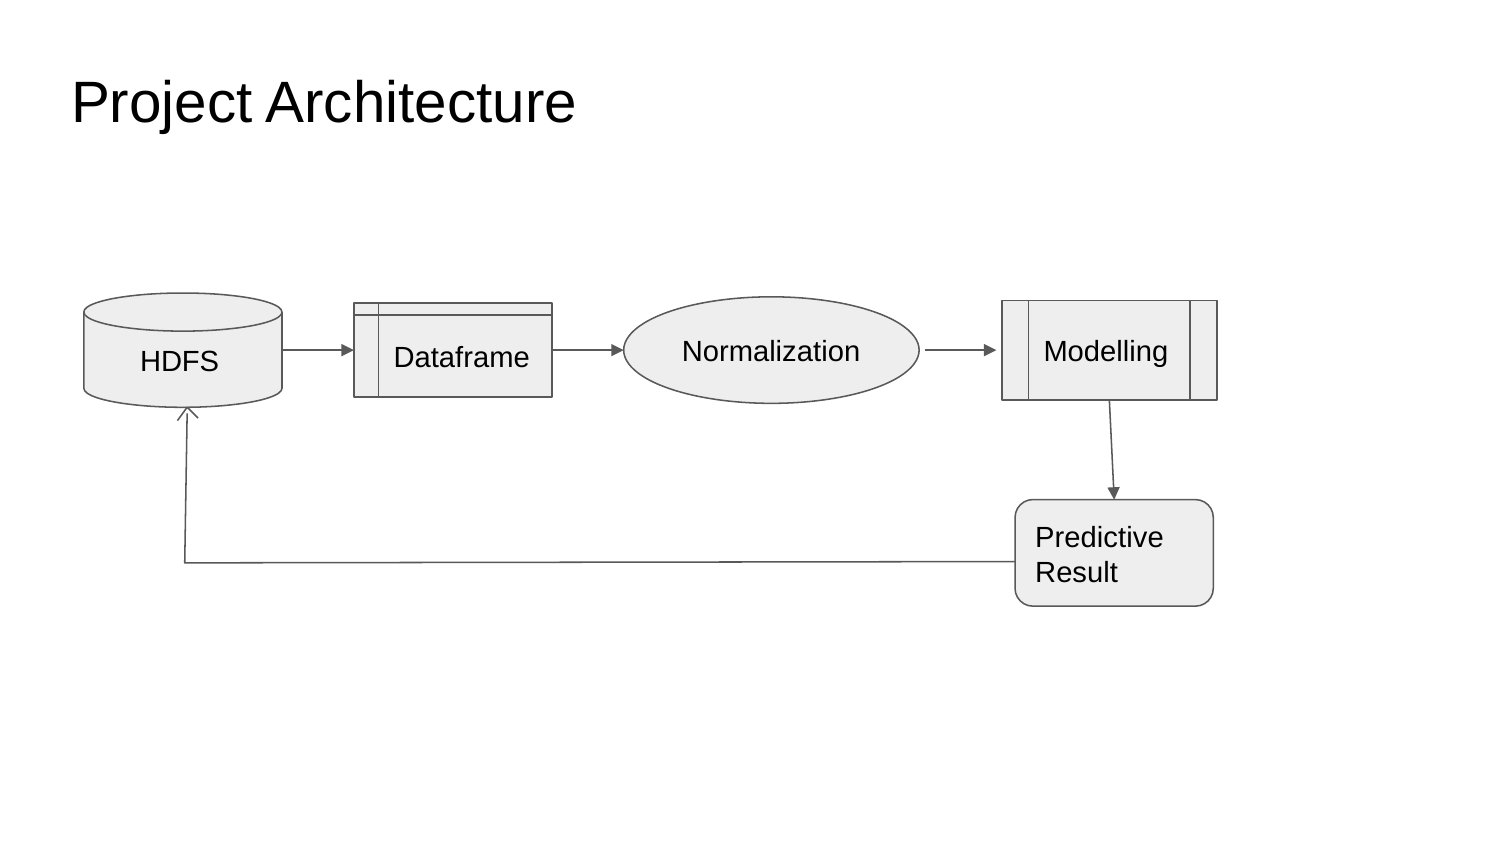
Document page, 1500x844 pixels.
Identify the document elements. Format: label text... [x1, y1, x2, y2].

text_box Modelling [1001, 300, 1217, 400]
text_box [184, 414, 1016, 563]
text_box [1109, 399, 1115, 500]
text_box Dataframe [353, 303, 552, 398]
text_box Predictive Result [1015, 499, 1214, 607]
title Project Architecture [55, 48, 1454, 143]
text_box [177, 407, 199, 421]
text_box Normalization [623, 296, 920, 404]
text_box HDFS [83, 293, 282, 408]
